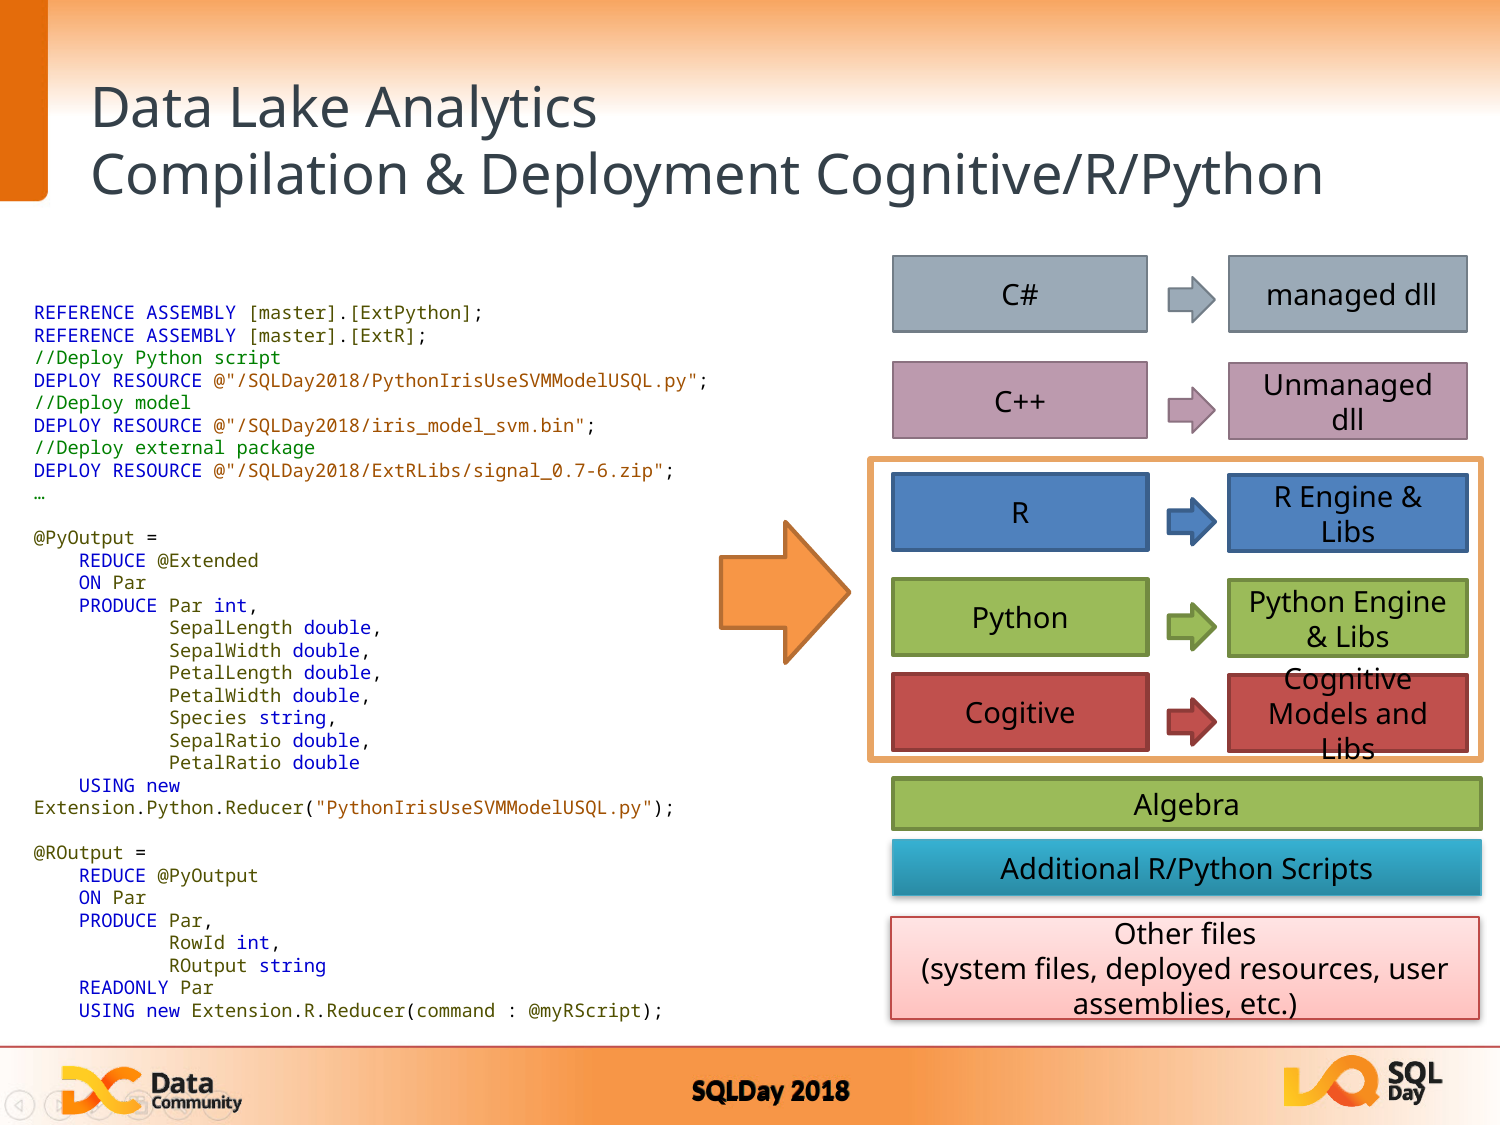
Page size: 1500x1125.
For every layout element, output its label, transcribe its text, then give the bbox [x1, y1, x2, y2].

text_box R Engine & Libs [1227, 473, 1469, 553]
text_box [1166, 602, 1218, 652]
text_box REFERENCE ASSEMBLY [master].[ExtPython]; REFERENCE ASSEMBLY [master].[ExtR]; //Deploy Python script DEPLOY RESOURCE @"/SQLDay2018/PythonIrisUseSVMModelUSQL.py"; //Deploy model DEPLOY RESOURCE @"/SQLDay2018/iris_model_svm.bin"; //Deploy external package DEPLOY RESOURCE @"/SQLDay2018/ExtRLibs/signal_0.7-6.zip"; … @PyOutput = REDUCE @Extended ON Par PRODUCE Par int, SepalLength double, SepalWidth double, PetalLength double, PetalWidth double, Species string, SepalRatio double, PetalRatio double USING new Extension.Python.Reducer("PythonIrisUseSVMModelUSQL.py"); @ROutput = REDUCE @PyOutput ON Par PRODUCE Par, RowId int, ROutput string READONLY Par USING new Extension.R.Reducer(command : @myRScript); [18, 293, 728, 1029]
text_box C# [892, 255, 1148, 332]
title Data Lake Analytics Compilation & Deployment Cognitive/R/Python [75, 45, 1425, 233]
picture [0, 0, 1500, 1125]
text_box Cognitive Models and Libs [1227, 673, 1469, 753]
text_box [1168, 277, 1216, 323]
text_box managed dll [1228, 255, 1468, 332]
text_box [718, 519, 852, 665]
text_box [1168, 387, 1216, 433]
text_box R [891, 472, 1150, 552]
text_box [1166, 697, 1218, 747]
text_box Algebra [891, 776, 1483, 831]
text_box Cogitive [891, 672, 1150, 752]
text_box [870, 458, 1482, 760]
text_box Other files (system files, deployed resources, user assemblies, etc.) [890, 916, 1480, 1020]
text_box Unmanaged dll [1228, 363, 1468, 440]
text_box Python [891, 577, 1150, 657]
text_box Additional R/Python Scripts [892, 839, 1482, 896]
text_box [1166, 497, 1218, 547]
text_box Python Engine & Libs [1227, 578, 1469, 658]
text_box C++ [892, 362, 1148, 439]
